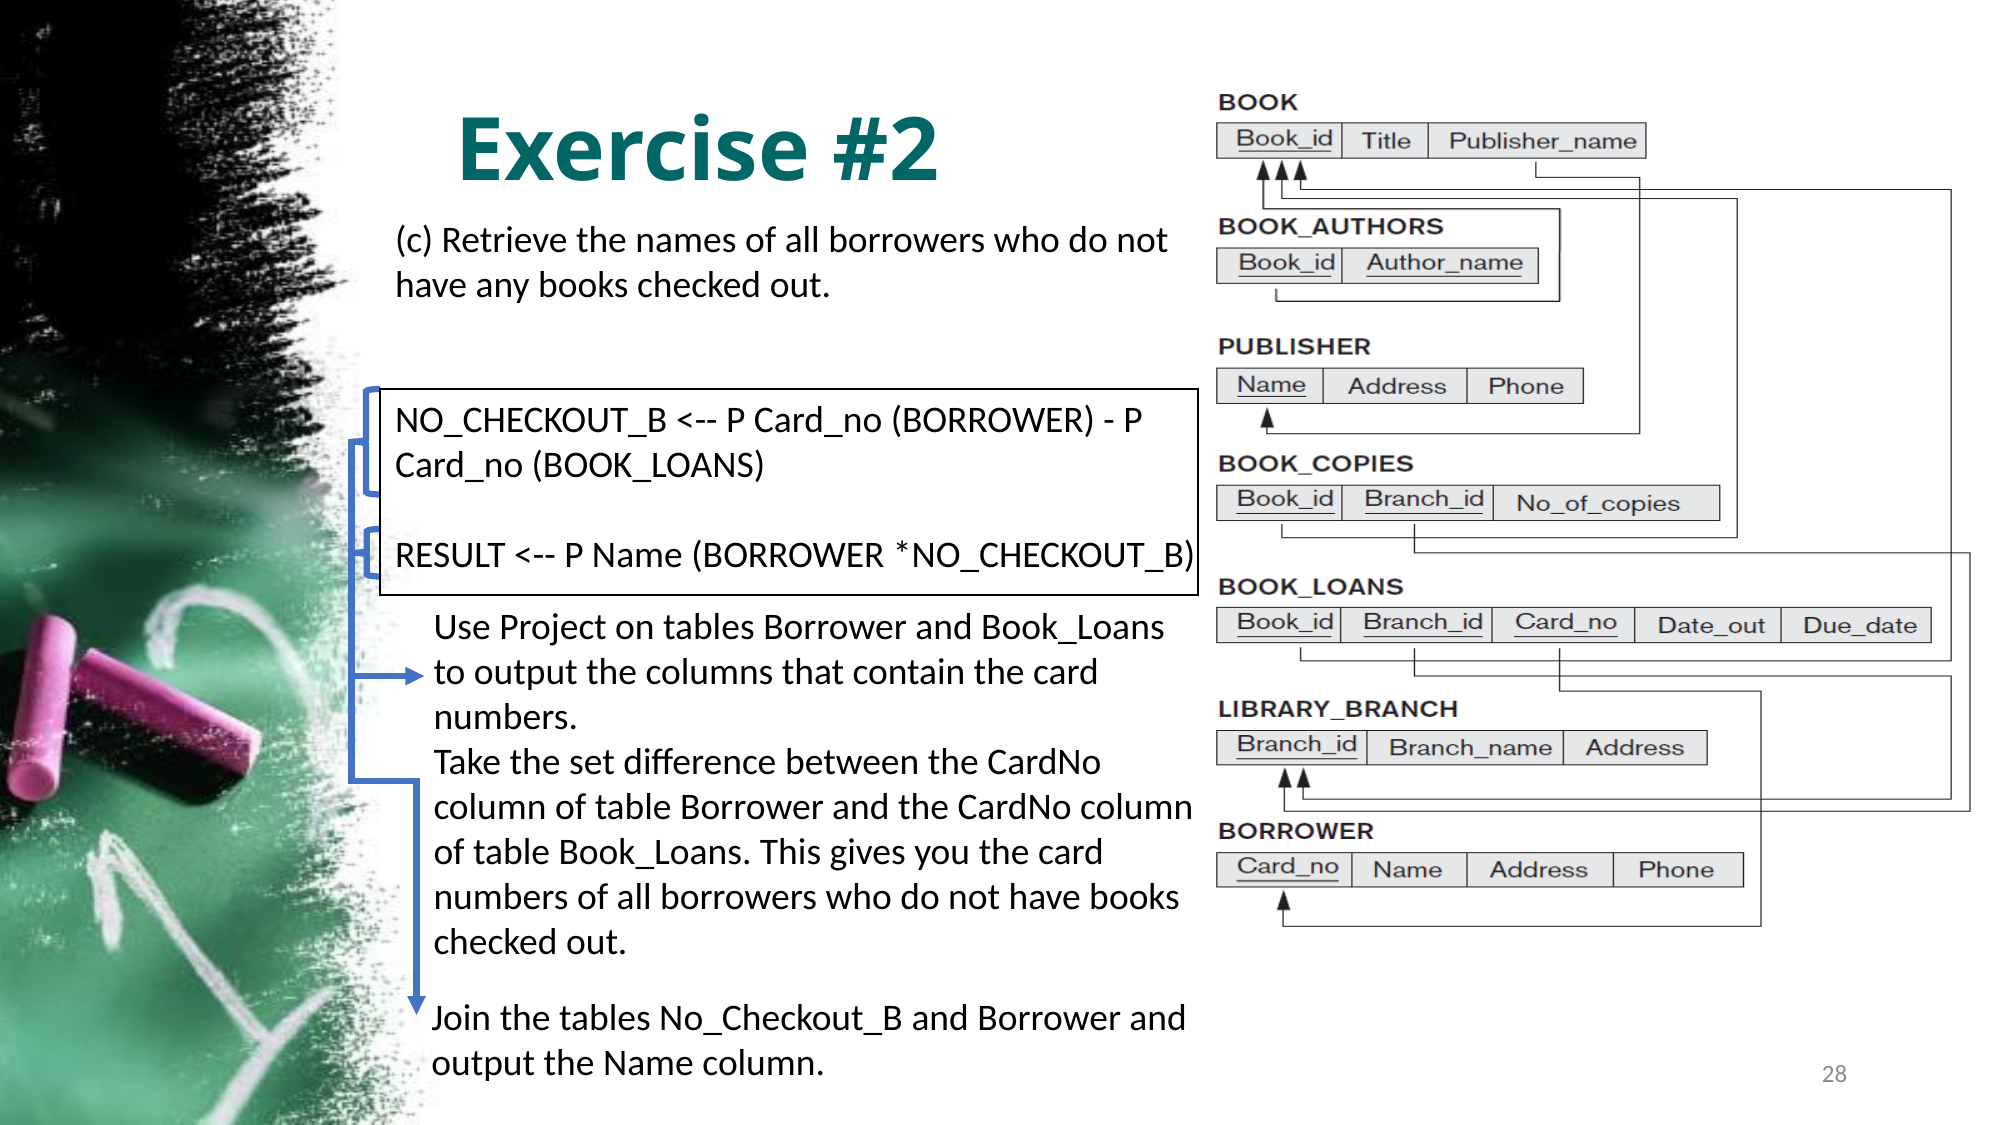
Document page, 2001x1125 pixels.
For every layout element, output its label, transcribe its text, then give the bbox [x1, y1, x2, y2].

text_box [356, 388, 379, 441]
text_box Join the tables No_Checkout_B and Borrower and output the Name column. [416, 985, 1214, 1091]
text_box Use Project on tables Borrower and Book_Loans to output the columns that contain the card numbers. Take the set difference between the CardNo column of table Borrower and the CardNo column of table Book_Loans. This gives you the card numbers of all borrowers who do not have books checked out. [418, 596, 1214, 970]
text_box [351, 441, 425, 677]
text_box [379, 388, 1175, 596]
picture [0, 0, 2001, 1125]
slide_number 28 [1412, 1042, 1863, 1103]
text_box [150, 748, 618, 814]
text_box Exercise #2 [440, 85, 1175, 206]
text_box (c) Retrieve the names of all borrowers who do not have any books checked out. NO_CHECKOUT_B <-- P Card_no (BORROWER) - P Card_no (BOOK_LOANS) RESULT <-- P Name (BORROWER *NO_CHECKOUT_B) [380, 207, 1175, 388]
